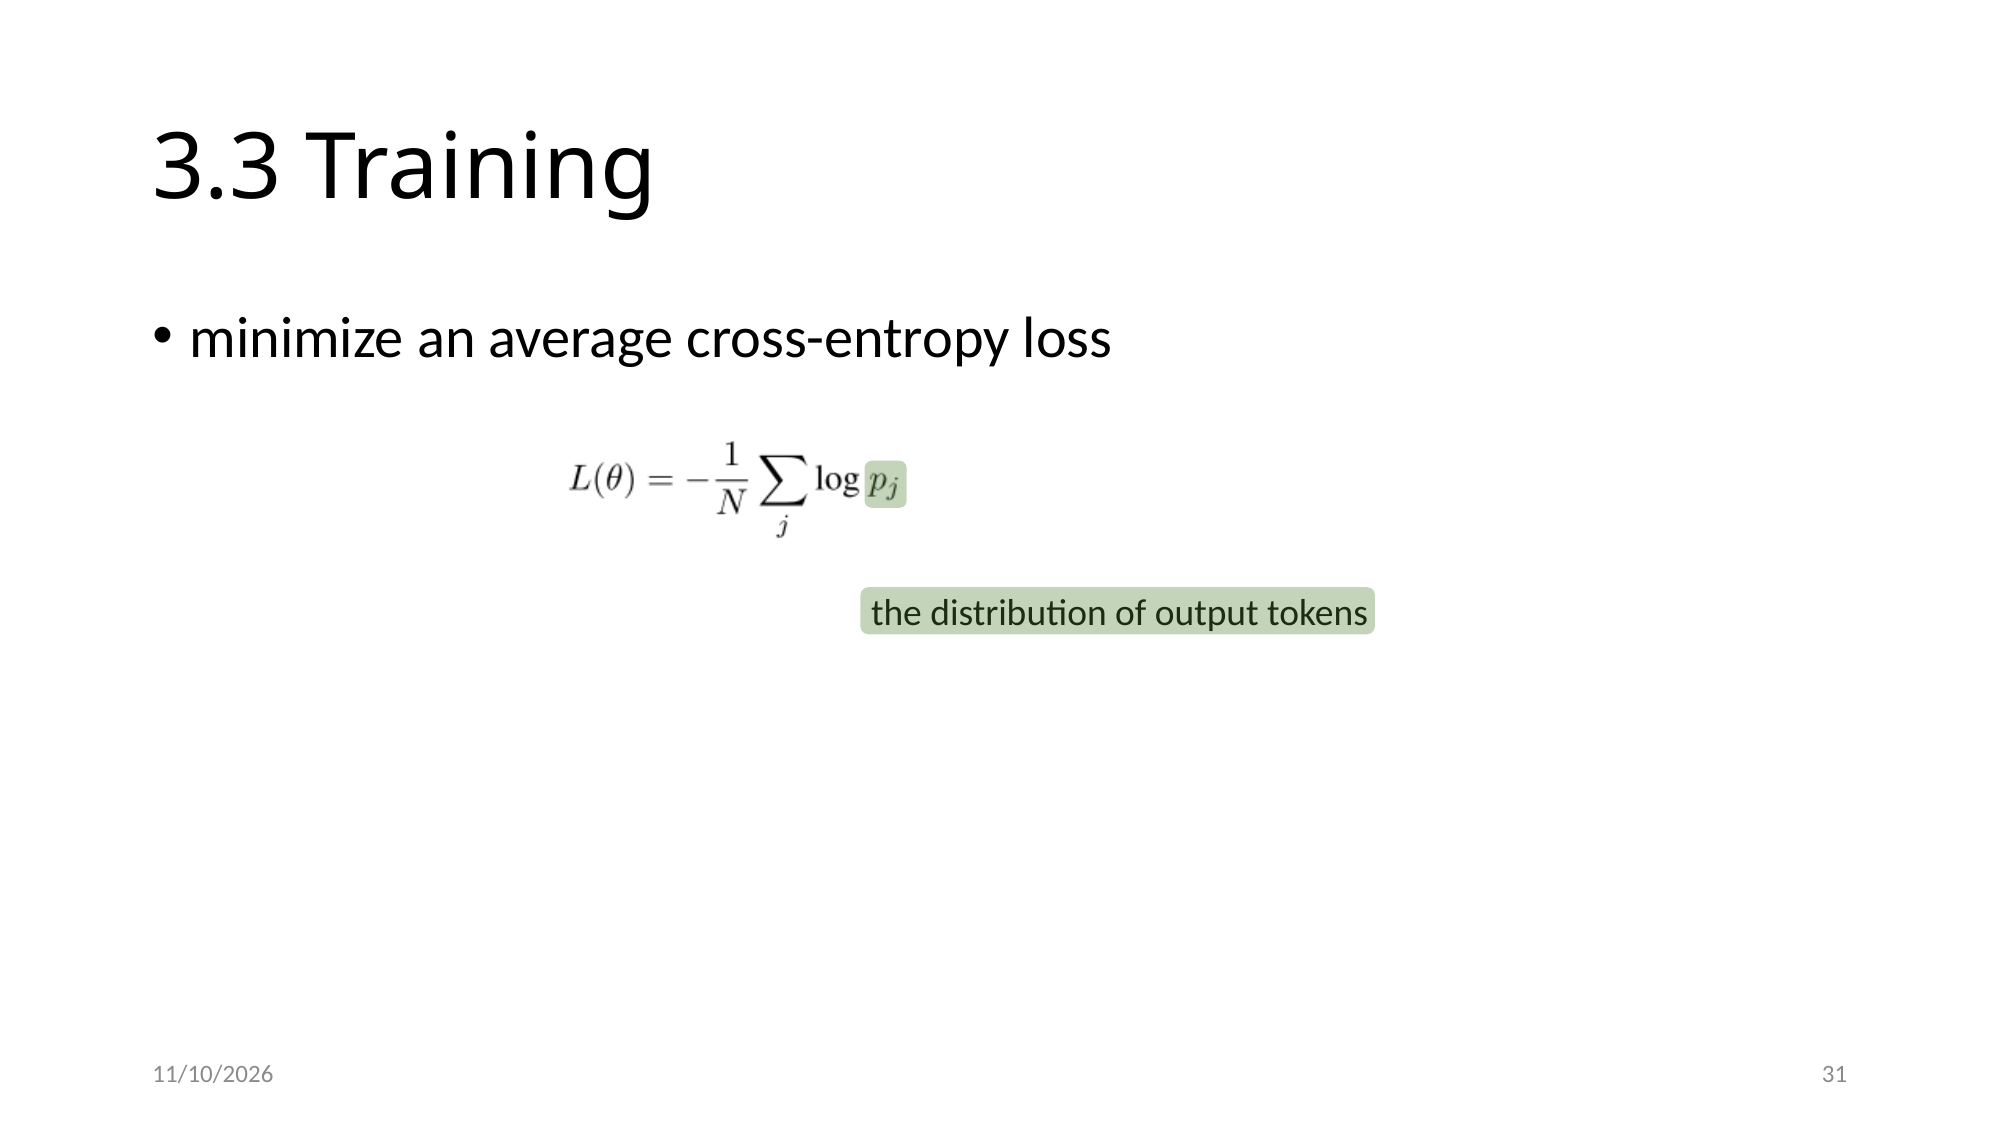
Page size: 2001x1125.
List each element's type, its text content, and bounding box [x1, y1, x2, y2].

title 3.3 Training [137, 59, 1863, 278]
list minimize an average cross-entropy loss [137, 299, 1863, 1014]
text_box [859, 586, 1377, 636]
picture [540, 429, 903, 545]
text_box the distribution of output tokens [856, 580, 1384, 641]
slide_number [137, 1042, 588, 1103]
slide_number 31 [1412, 1042, 1863, 1103]
text_box [903, 460, 908, 508]
